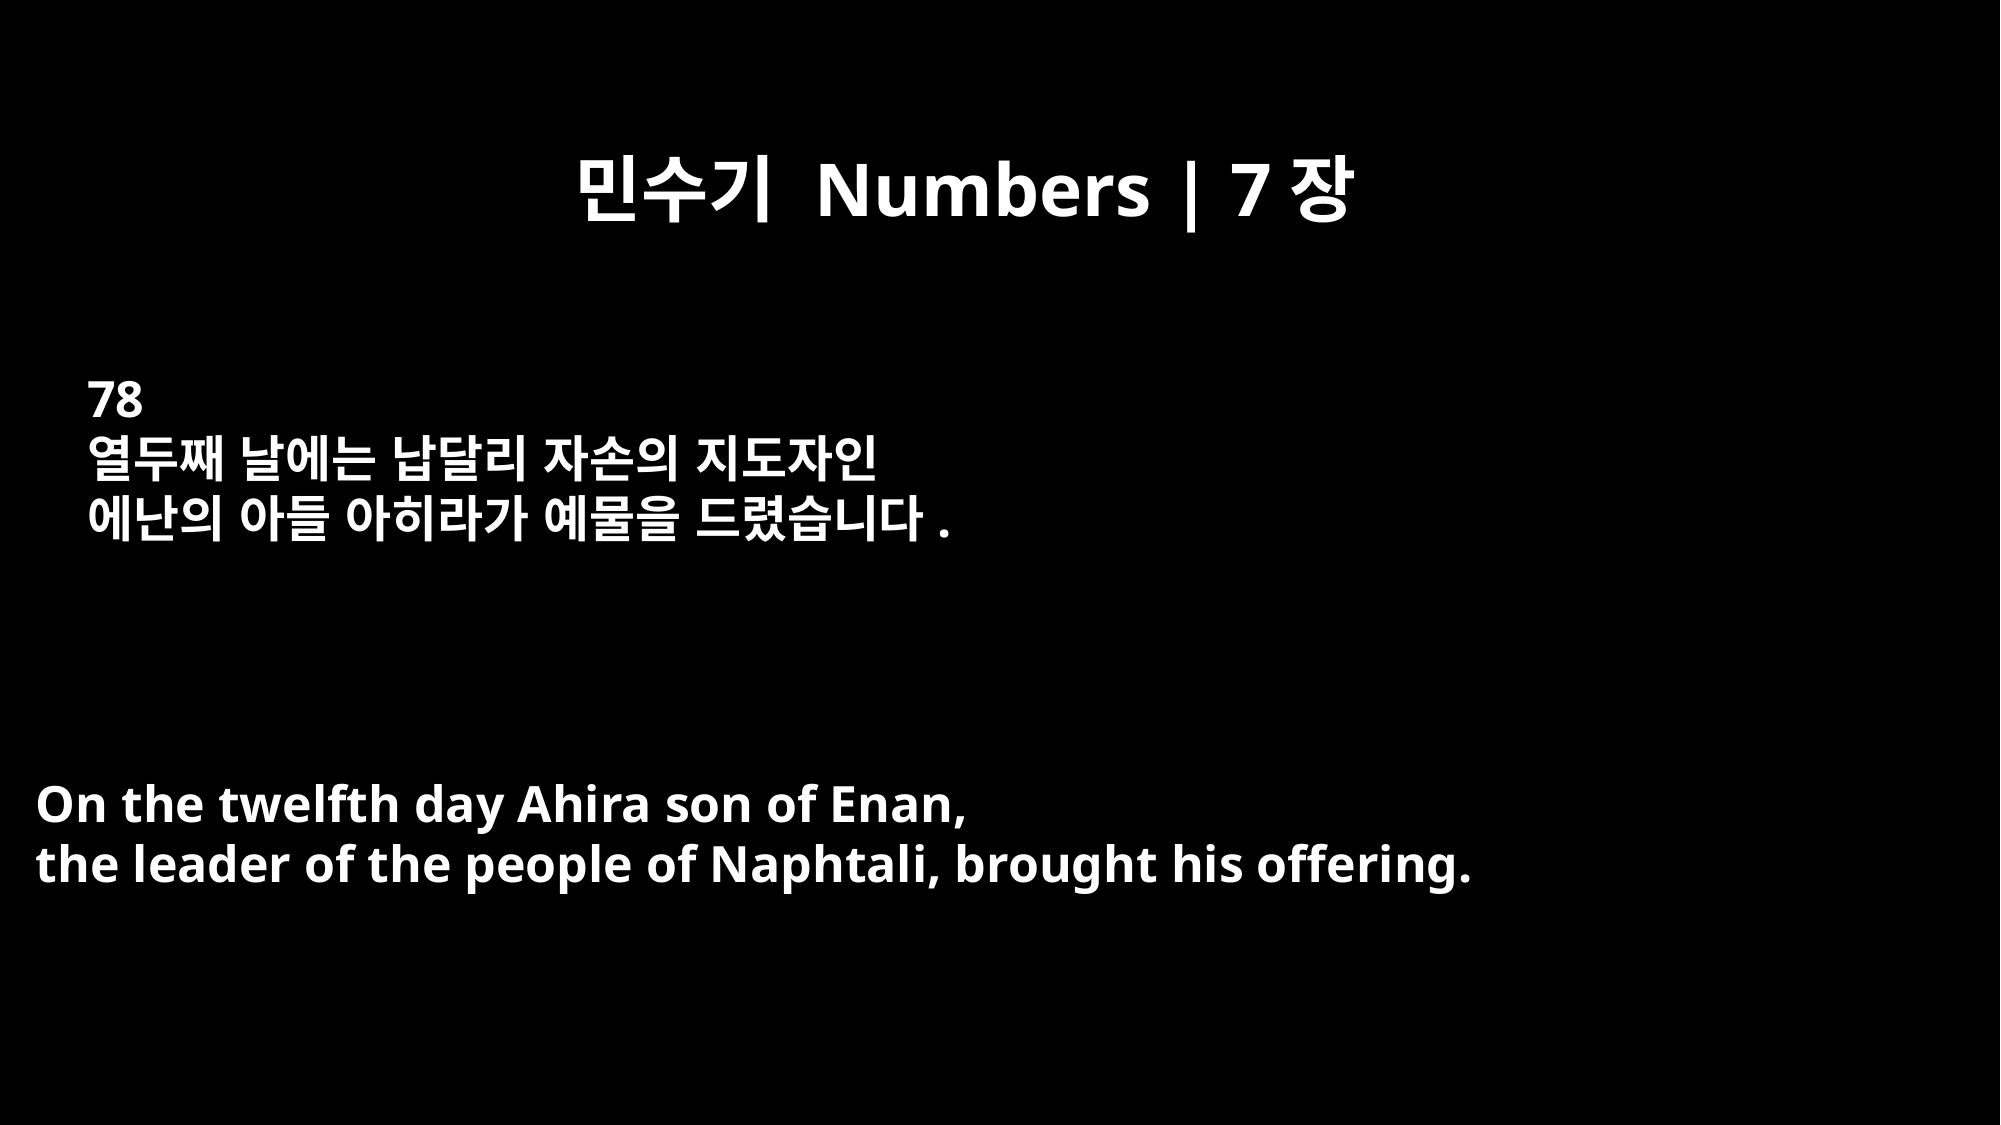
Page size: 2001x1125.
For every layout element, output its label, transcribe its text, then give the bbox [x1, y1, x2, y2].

text_box 민수기 Numbers | 7장 [559, 136, 1373, 239]
text_box On the twelfth day Ahira son of Enan, the leader of the people of Naphtali, brought his offering. [21, 764, 1489, 900]
text_box 78 열두째 날에는 납달리 자손의 지도자인 에난의 아들 아히라가 예물을 드렸습니다. [72, 359, 967, 555]
